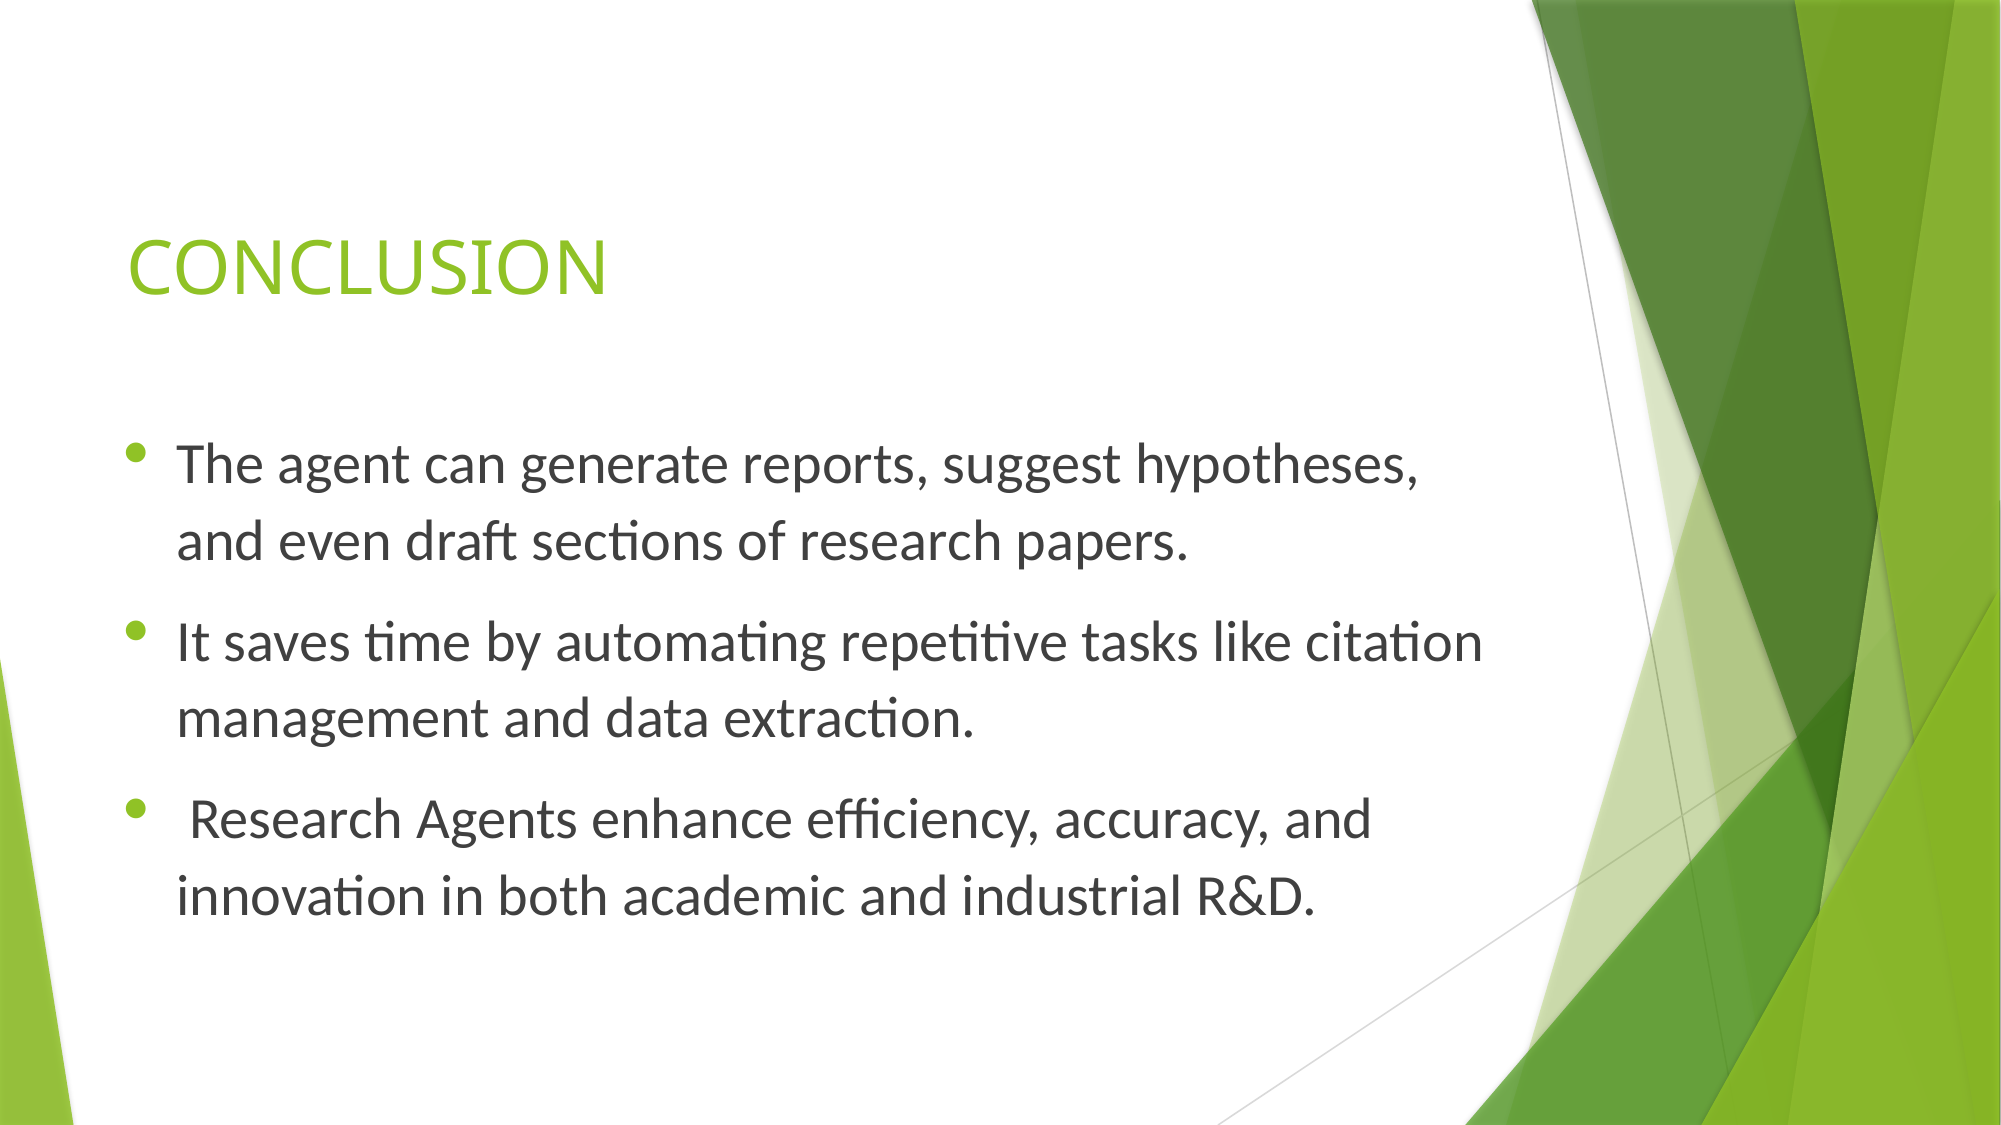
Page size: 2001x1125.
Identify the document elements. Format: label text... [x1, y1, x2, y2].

title CONCLUSION [111, 99, 1522, 317]
list The agent can generate reports, suggest hypotheses, and even draft sections of research papers. It saves time by automating repetitive tasks like citation management and data extraction. Research Agents enhance efficiency, accuracy, and innovation in both academic and industrial R&D. [111, 354, 1522, 992]
